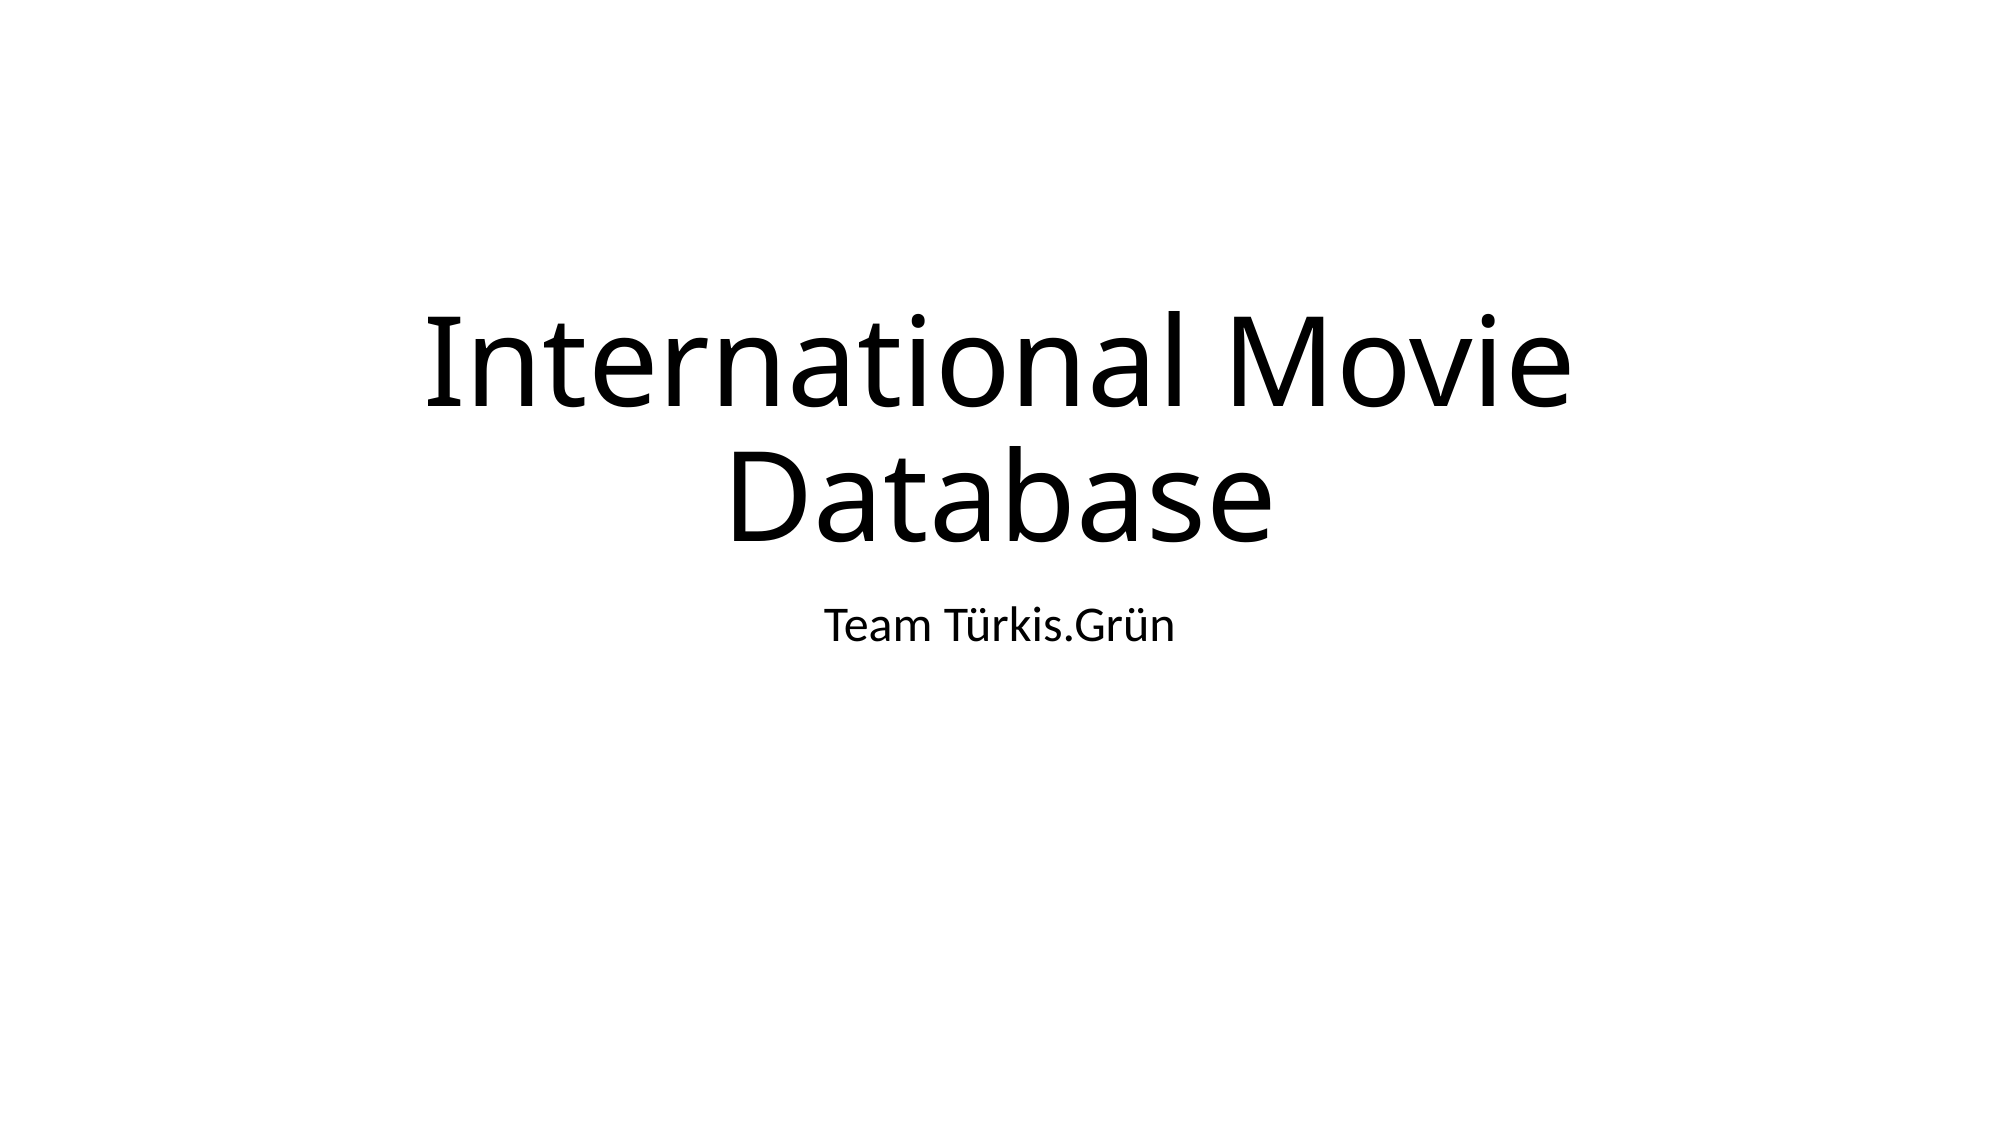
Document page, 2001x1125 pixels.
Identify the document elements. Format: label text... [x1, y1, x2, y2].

subtitle Team Türkis.Grün [249, 590, 1750, 863]
title International Movie Database [189, 184, 1811, 576]
